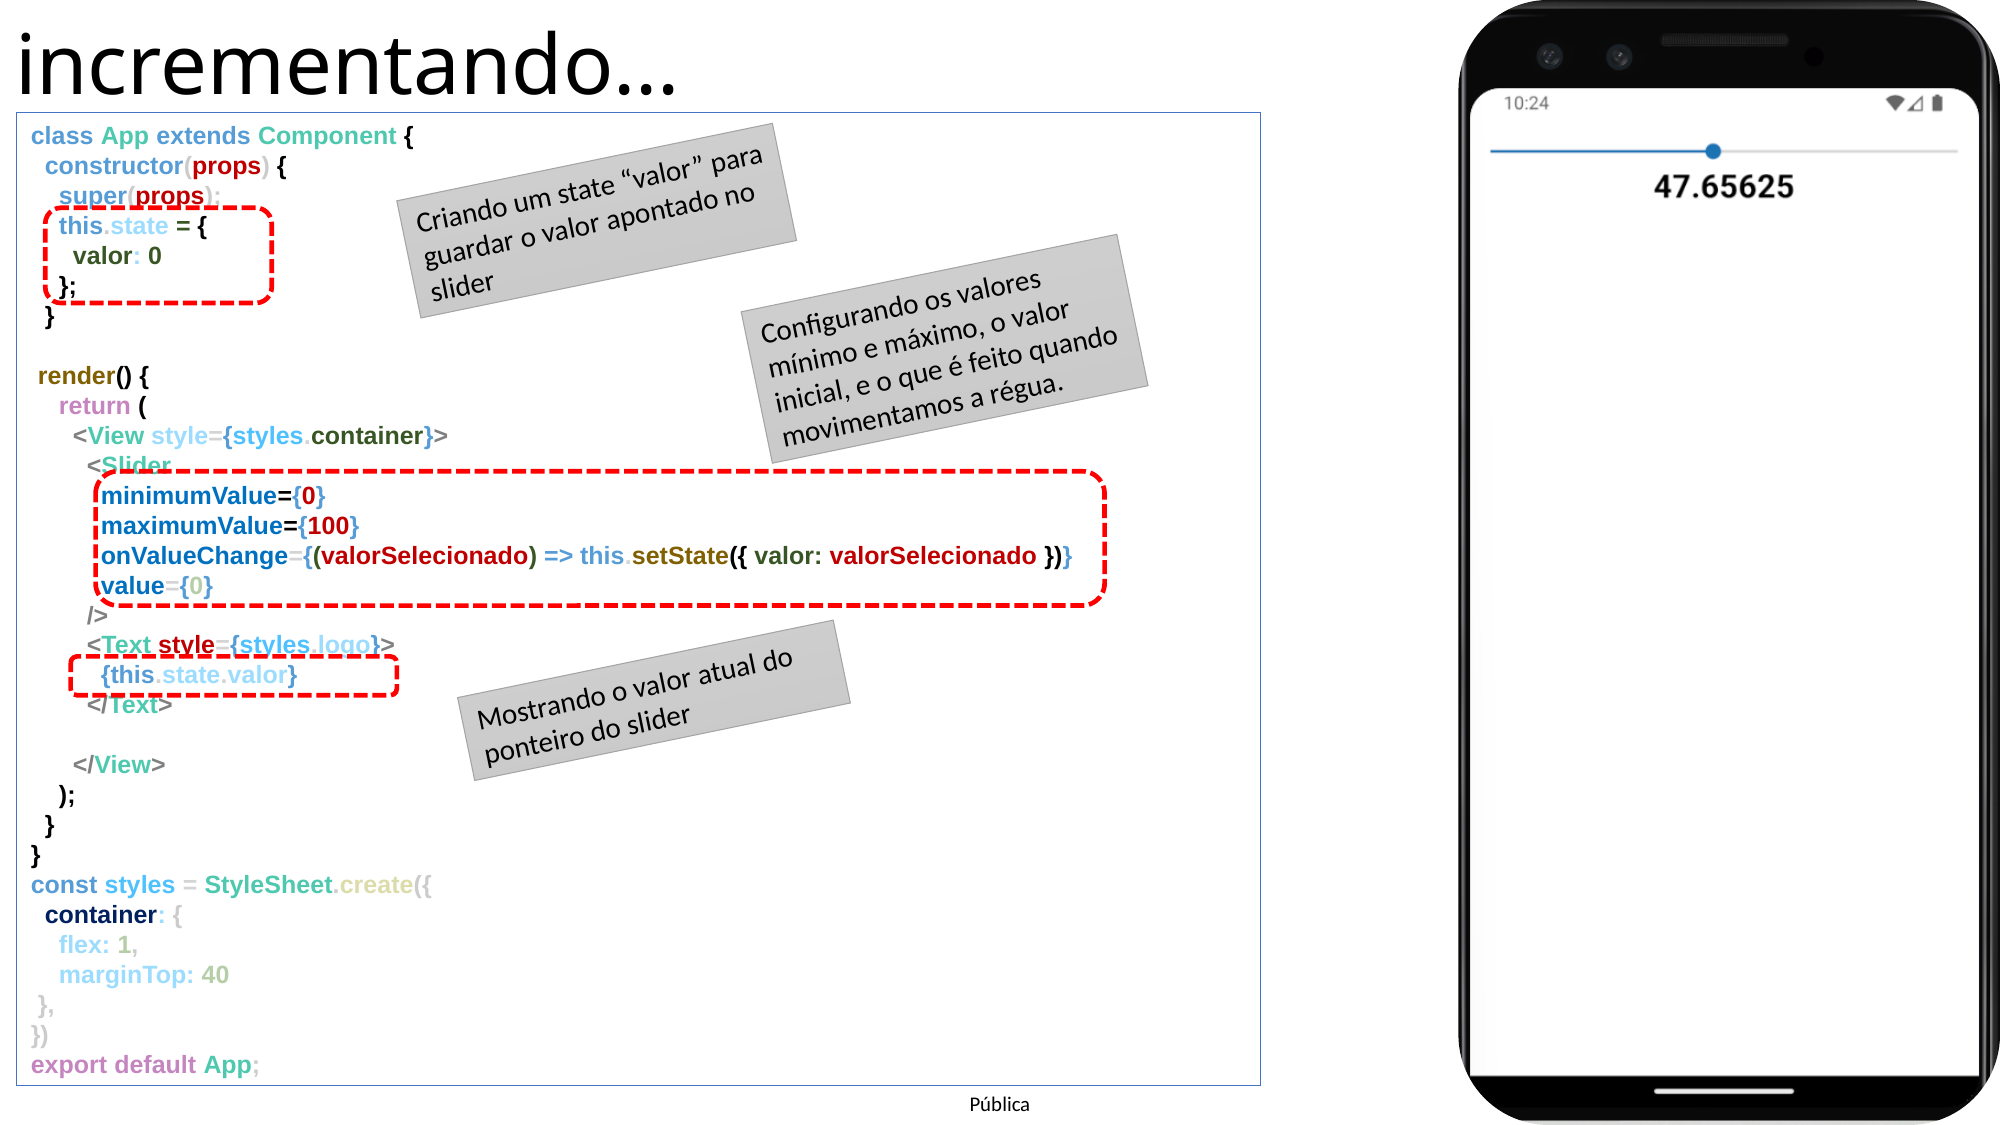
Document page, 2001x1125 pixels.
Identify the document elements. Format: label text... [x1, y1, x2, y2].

text_box [95, 471, 1105, 606]
text_box Configurando os valores mínimo e máximo, o valor inicial, e o que é feito quando movimentamos a régua. [740, 233, 1149, 464]
text_box Mostrando o valor atual do ponteiro do slider [456, 619, 851, 782]
text_box class App extends Component { constructor(props) { super(props); this.state = { valor: 0 }; } render() { return ( <View style={styles.container}> <Slider minimumValue={0} maximumValue={100} onValueChange={(valorSelecionado) => this.setState({ valor: valorSelecionado })} value={0} /> <Text style={styles.logo}> {this.state.valor} </Text> </View> ); } } const styles = StyleSheet.create({ container: { flex: 1, marginTop: 40 }, }) export default App; [16, 112, 1261, 1086]
text_box [45, 207, 272, 304]
title incrementando... [0, 0, 1458, 135]
text_box [70, 656, 397, 696]
text_box Criando um state “valor” para guardar o valor apontado no slider [396, 122, 798, 319]
picture [1458, 0, 2000, 1125]
